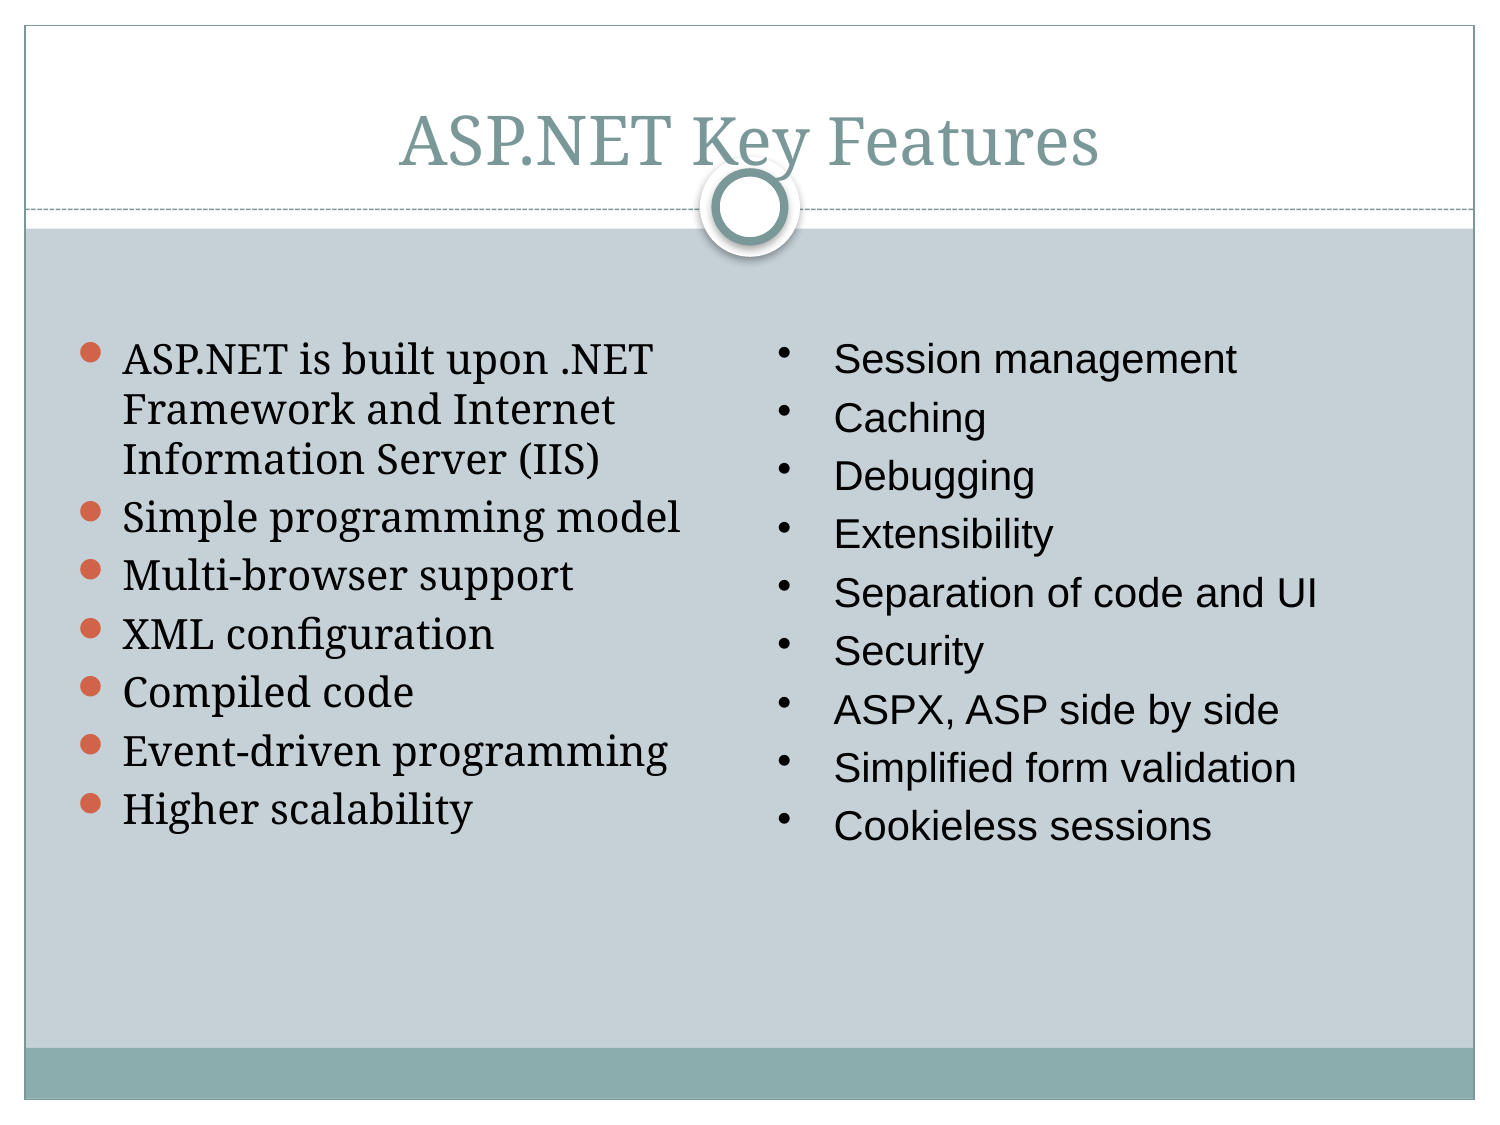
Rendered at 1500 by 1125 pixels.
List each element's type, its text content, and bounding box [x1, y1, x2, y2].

list ASP.NET is built upon .NET Framework and Internet Information Server (IIS) Simple programming model Multi-browser support XML configuration Compiled code Event-driven programming Higher scalability [62, 324, 713, 1063]
text_box Session management Caching Debugging Extensibility Separation of code and UI Security ASPX, ASP side by side Simplified form validation Cookieless sessions [762, 324, 1450, 1000]
title ASP.NET Key Features [50, 62, 1450, 187]
